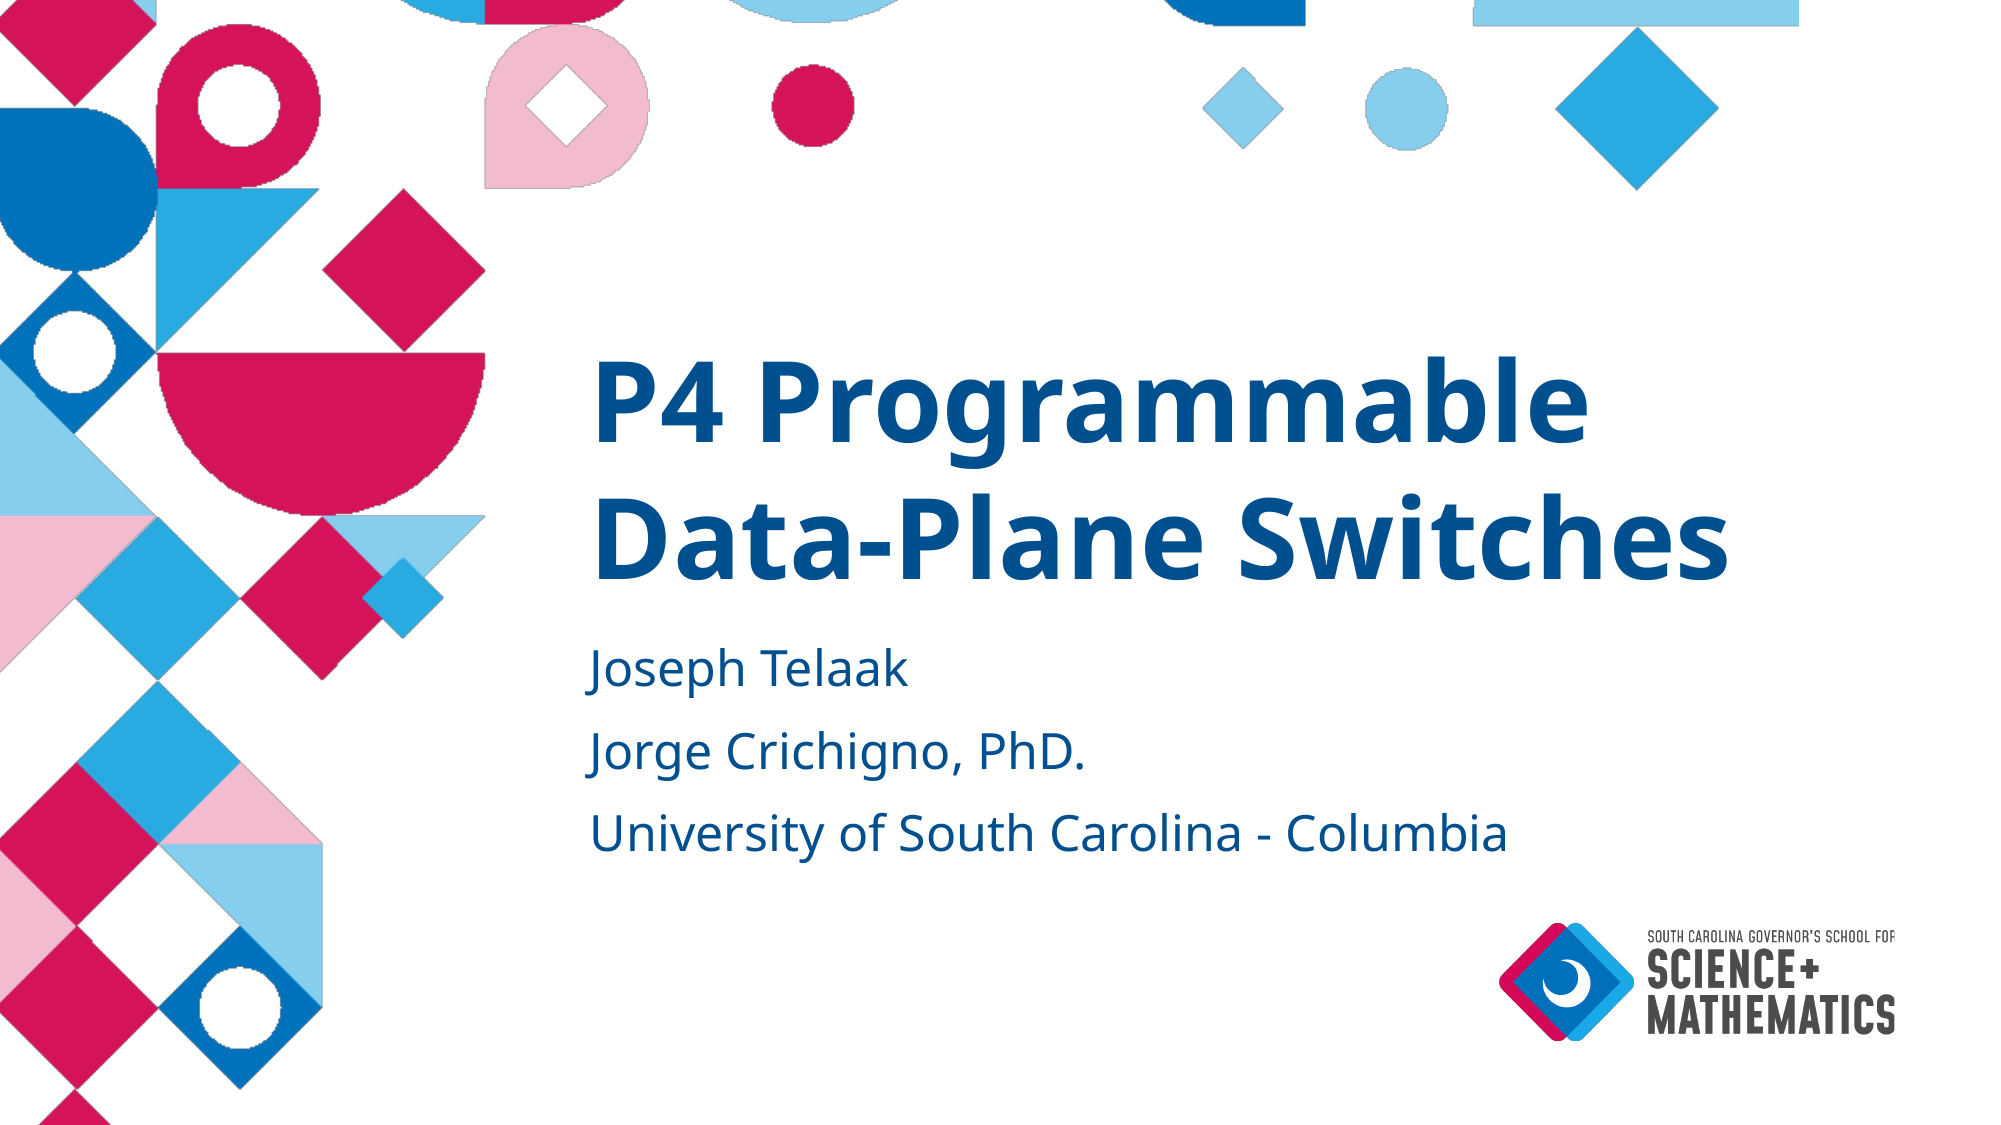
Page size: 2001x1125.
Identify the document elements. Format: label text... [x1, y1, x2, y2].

title P4 Programmable Data-Plane Switches [574, 223, 1840, 616]
subtitle Joseph Telaak Jorge Crichigno, PhD. University of South Carolina - Columbia [574, 630, 1840, 902]
picture [0, 0, 1895, 1125]
